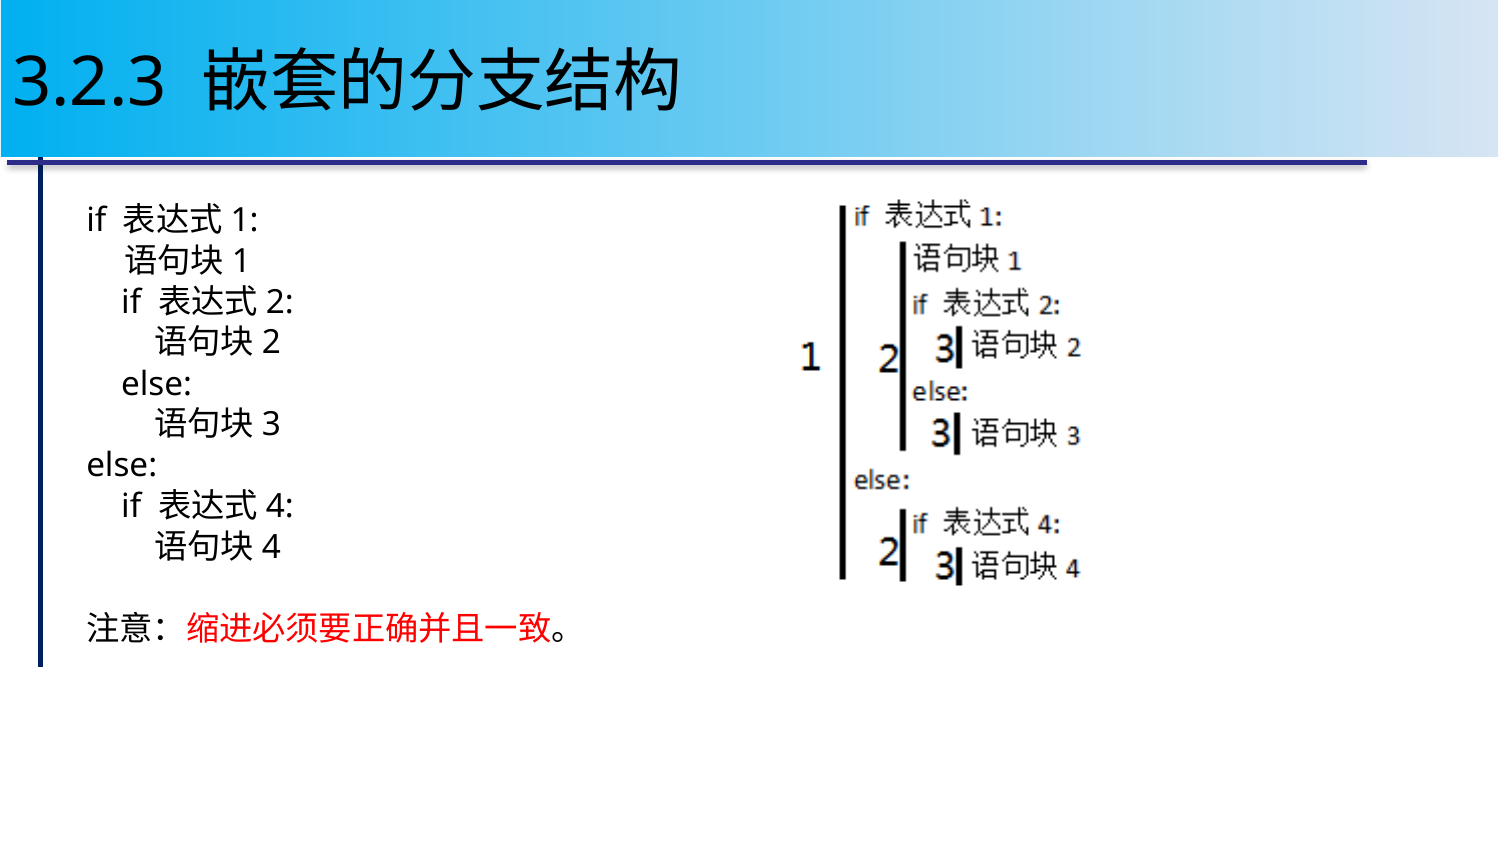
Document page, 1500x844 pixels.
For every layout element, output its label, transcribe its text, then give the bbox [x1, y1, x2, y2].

title 3.2.3 嵌套的分支结构 [0, 0, 1499, 157]
list if 表达式1: 语句块1 if 表达式2: 语句块2 else: 语句块3 else: if 表达式4: 语句块4 注意：缩进必须要正确并且一致。 [74, 196, 1426, 755]
picture [789, 196, 1089, 588]
